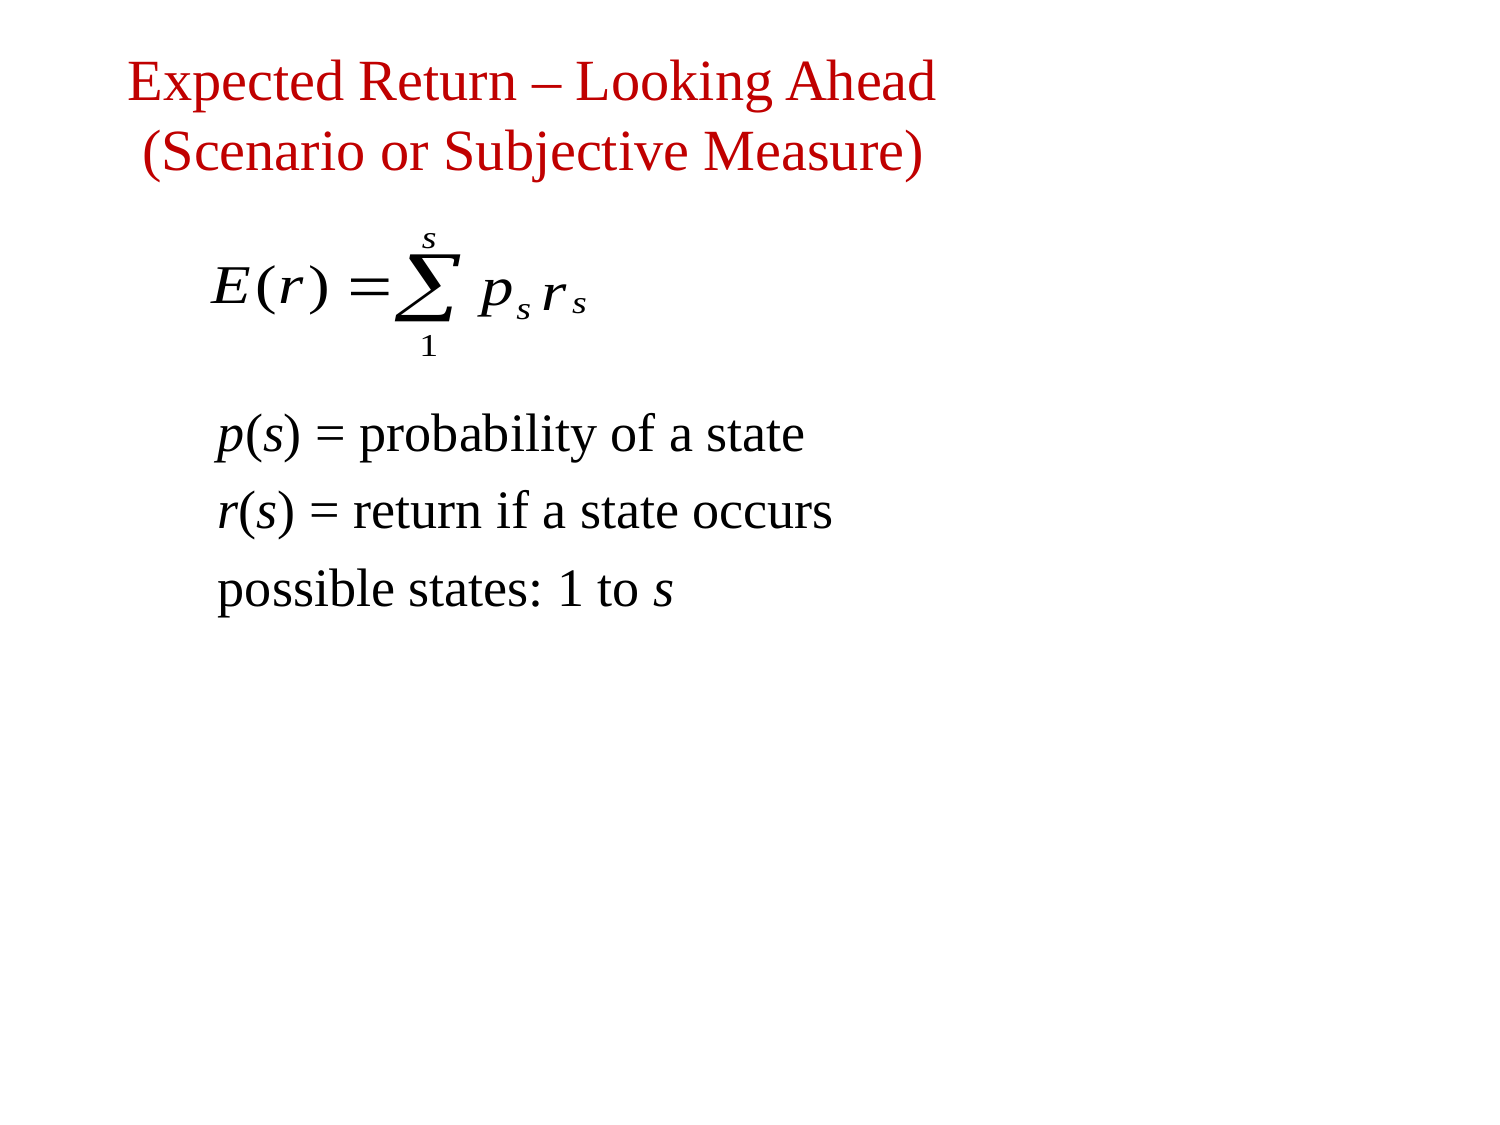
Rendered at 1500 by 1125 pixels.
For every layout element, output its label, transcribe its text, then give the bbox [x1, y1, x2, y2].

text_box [199, 212, 601, 368]
title Expected Return – Looking Ahead (Scenario or Subjective Measure) [112, 24, 1475, 200]
text_box p(s) = probability of a state r(s) = return if a state occurs possible states: 1 to s [162, 237, 900, 830]
